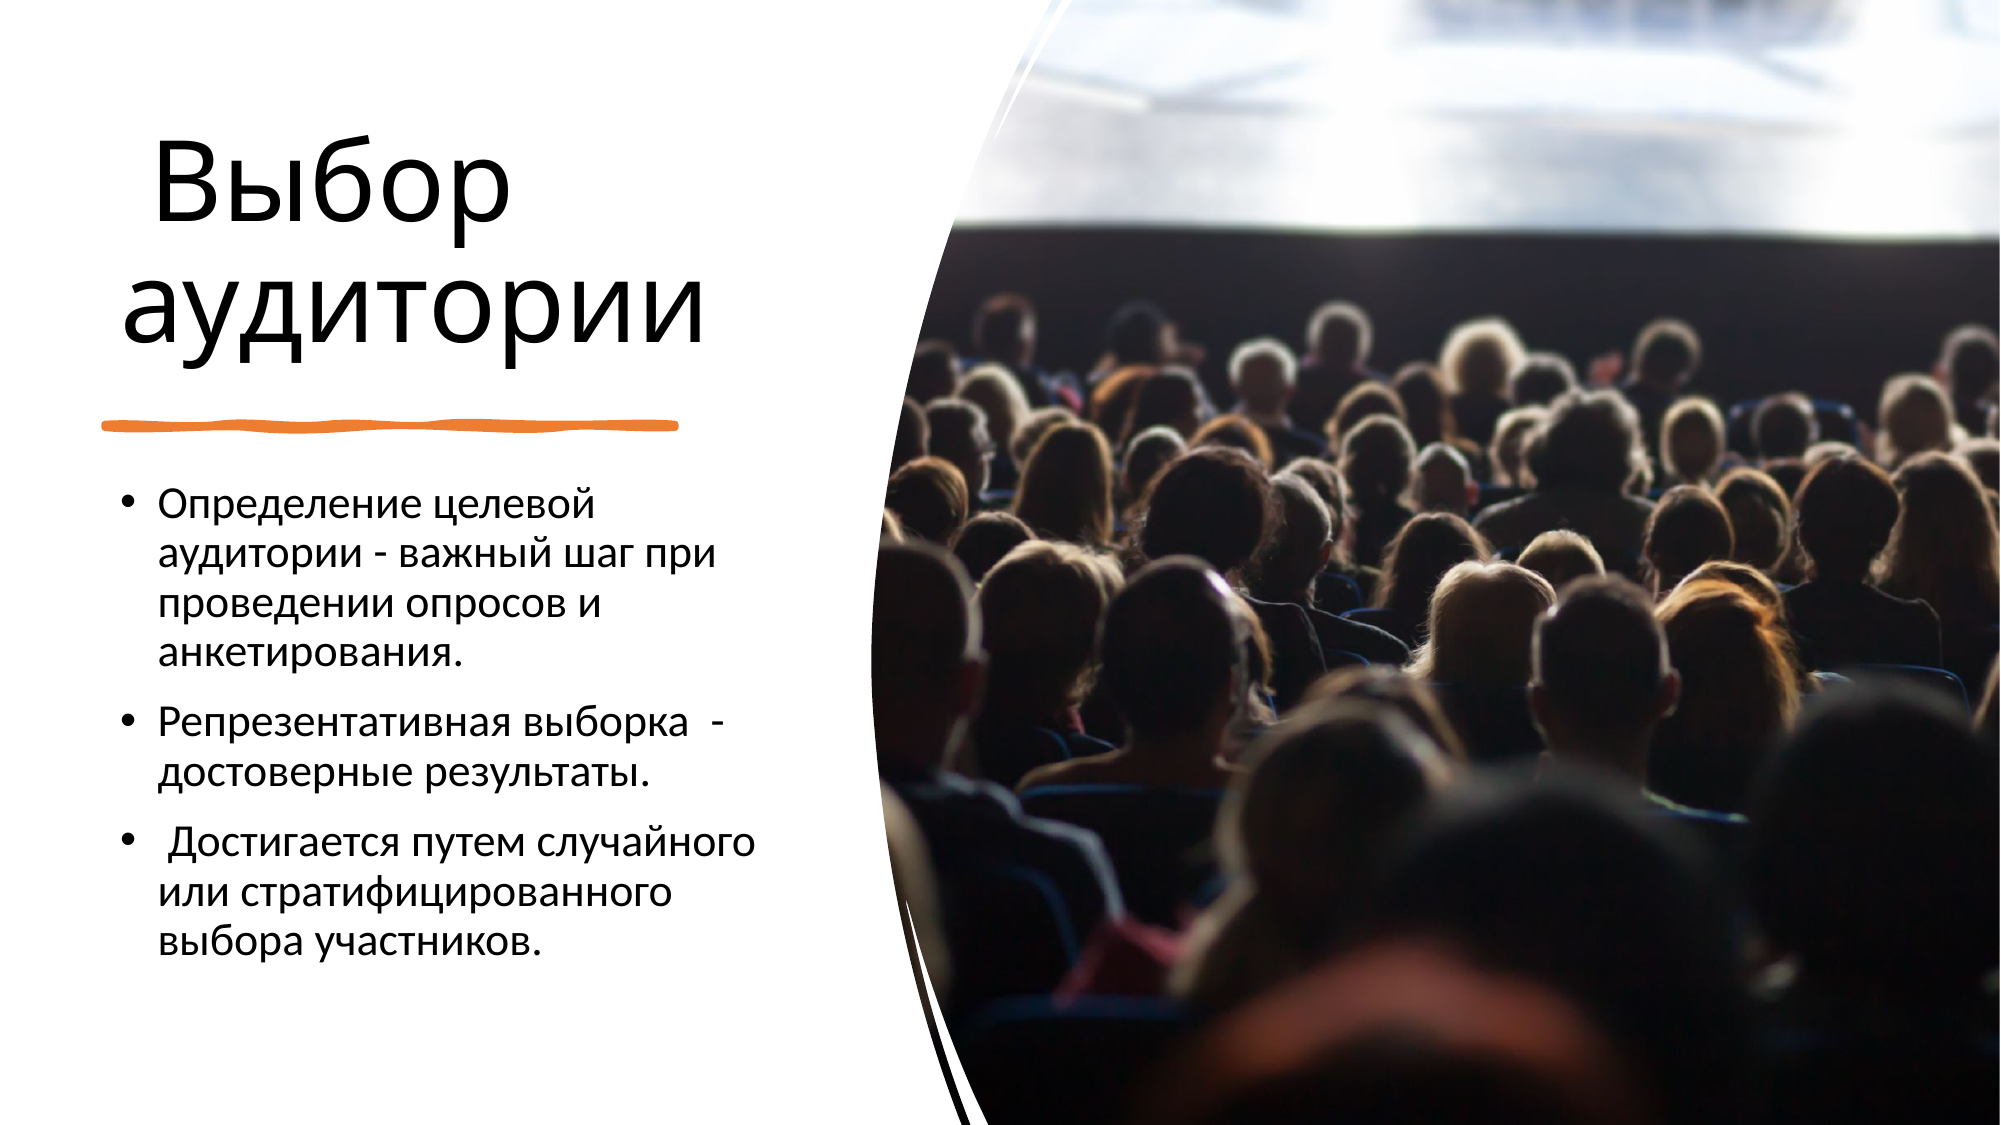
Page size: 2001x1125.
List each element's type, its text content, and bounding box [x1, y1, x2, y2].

list Определение целевой аудитории - важный шаг при проведении опросов и анкетирования. Репрезентативная выборка - достоверные результаты. Достигается путем случайного или стратифицированного выбора участников. [105, 471, 802, 1016]
title Выбор аудитории [105, 53, 822, 375]
text_box [103, 421, 676, 431]
text_box [0, 0, 871, 1125]
picture [871, 0, 2000, 1125]
